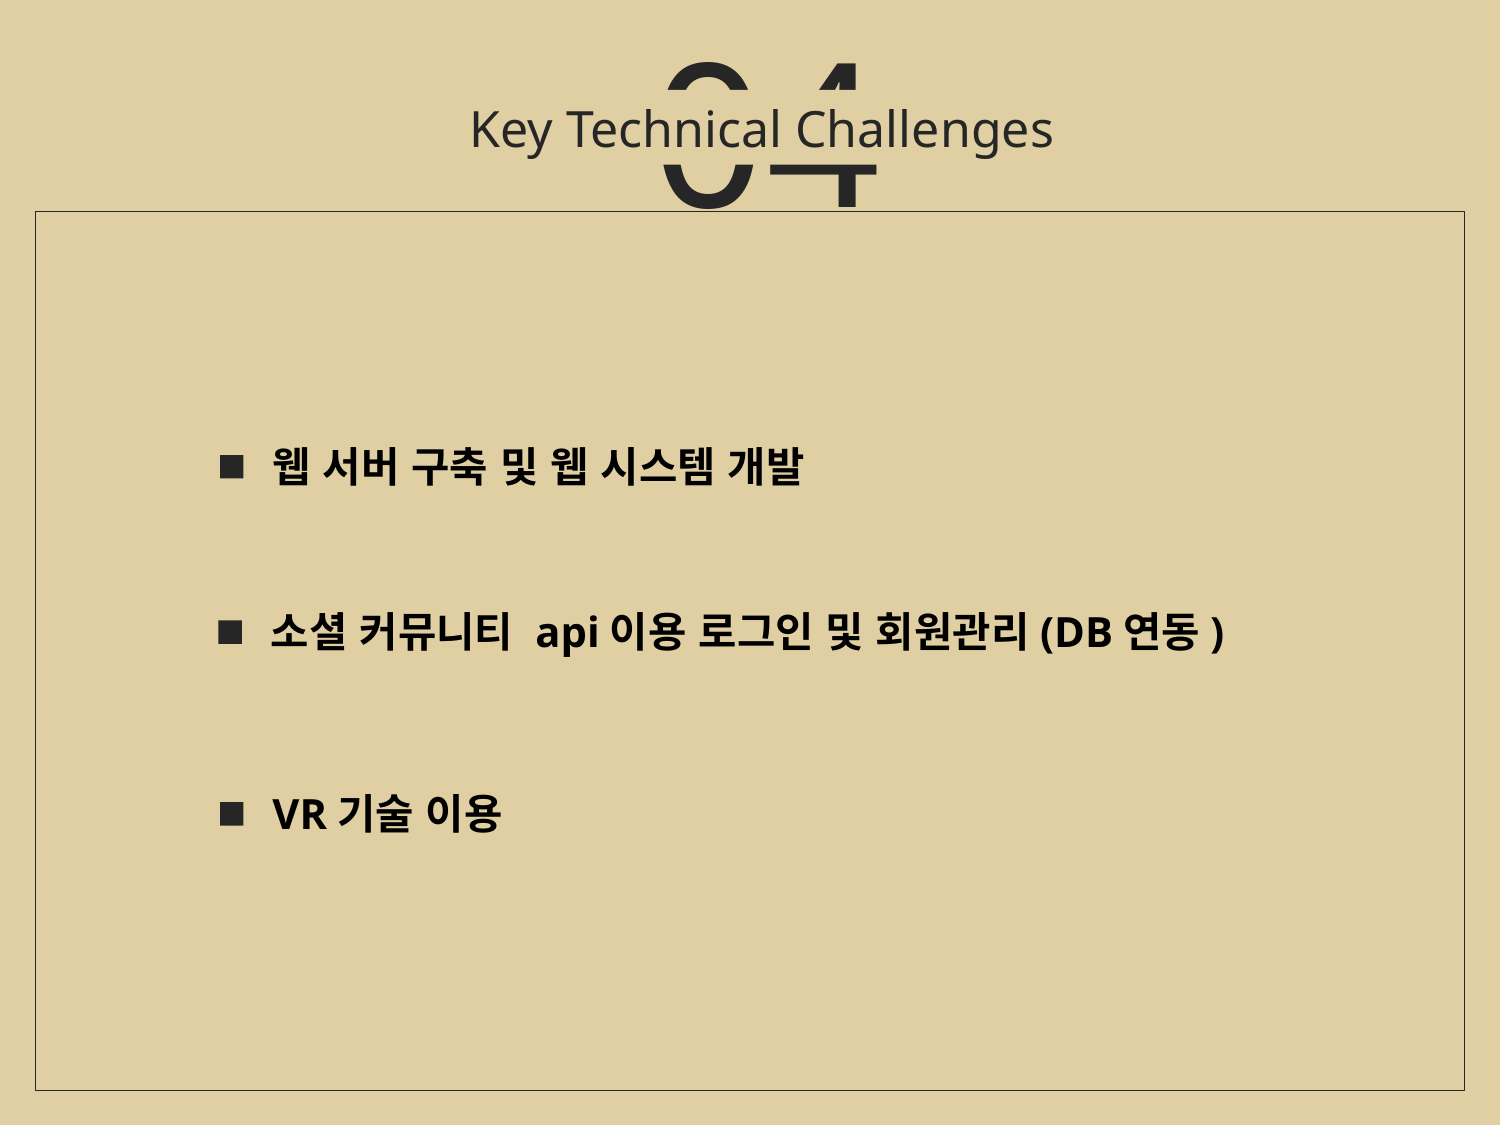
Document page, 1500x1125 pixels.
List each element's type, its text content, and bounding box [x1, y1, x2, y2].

text_box 웹 서버 구축 및 웹 시스템 개발 [257, 433, 1305, 499]
text_box 소셜 커뮤니티 api이용 로그인 및 회원관리(DB연동) [256, 598, 1303, 664]
text_box Key Technical Challenges [383, 89, 1140, 165]
text_box 04 [636, 0, 896, 89]
text_box [216, 618, 244, 646]
text_box VR기술 이용 [257, 780, 1305, 846]
text_box [33, 209, 1467, 1092]
text_box 04 [636, 165, 896, 209]
text_box [218, 453, 246, 481]
text_box [218, 800, 246, 828]
